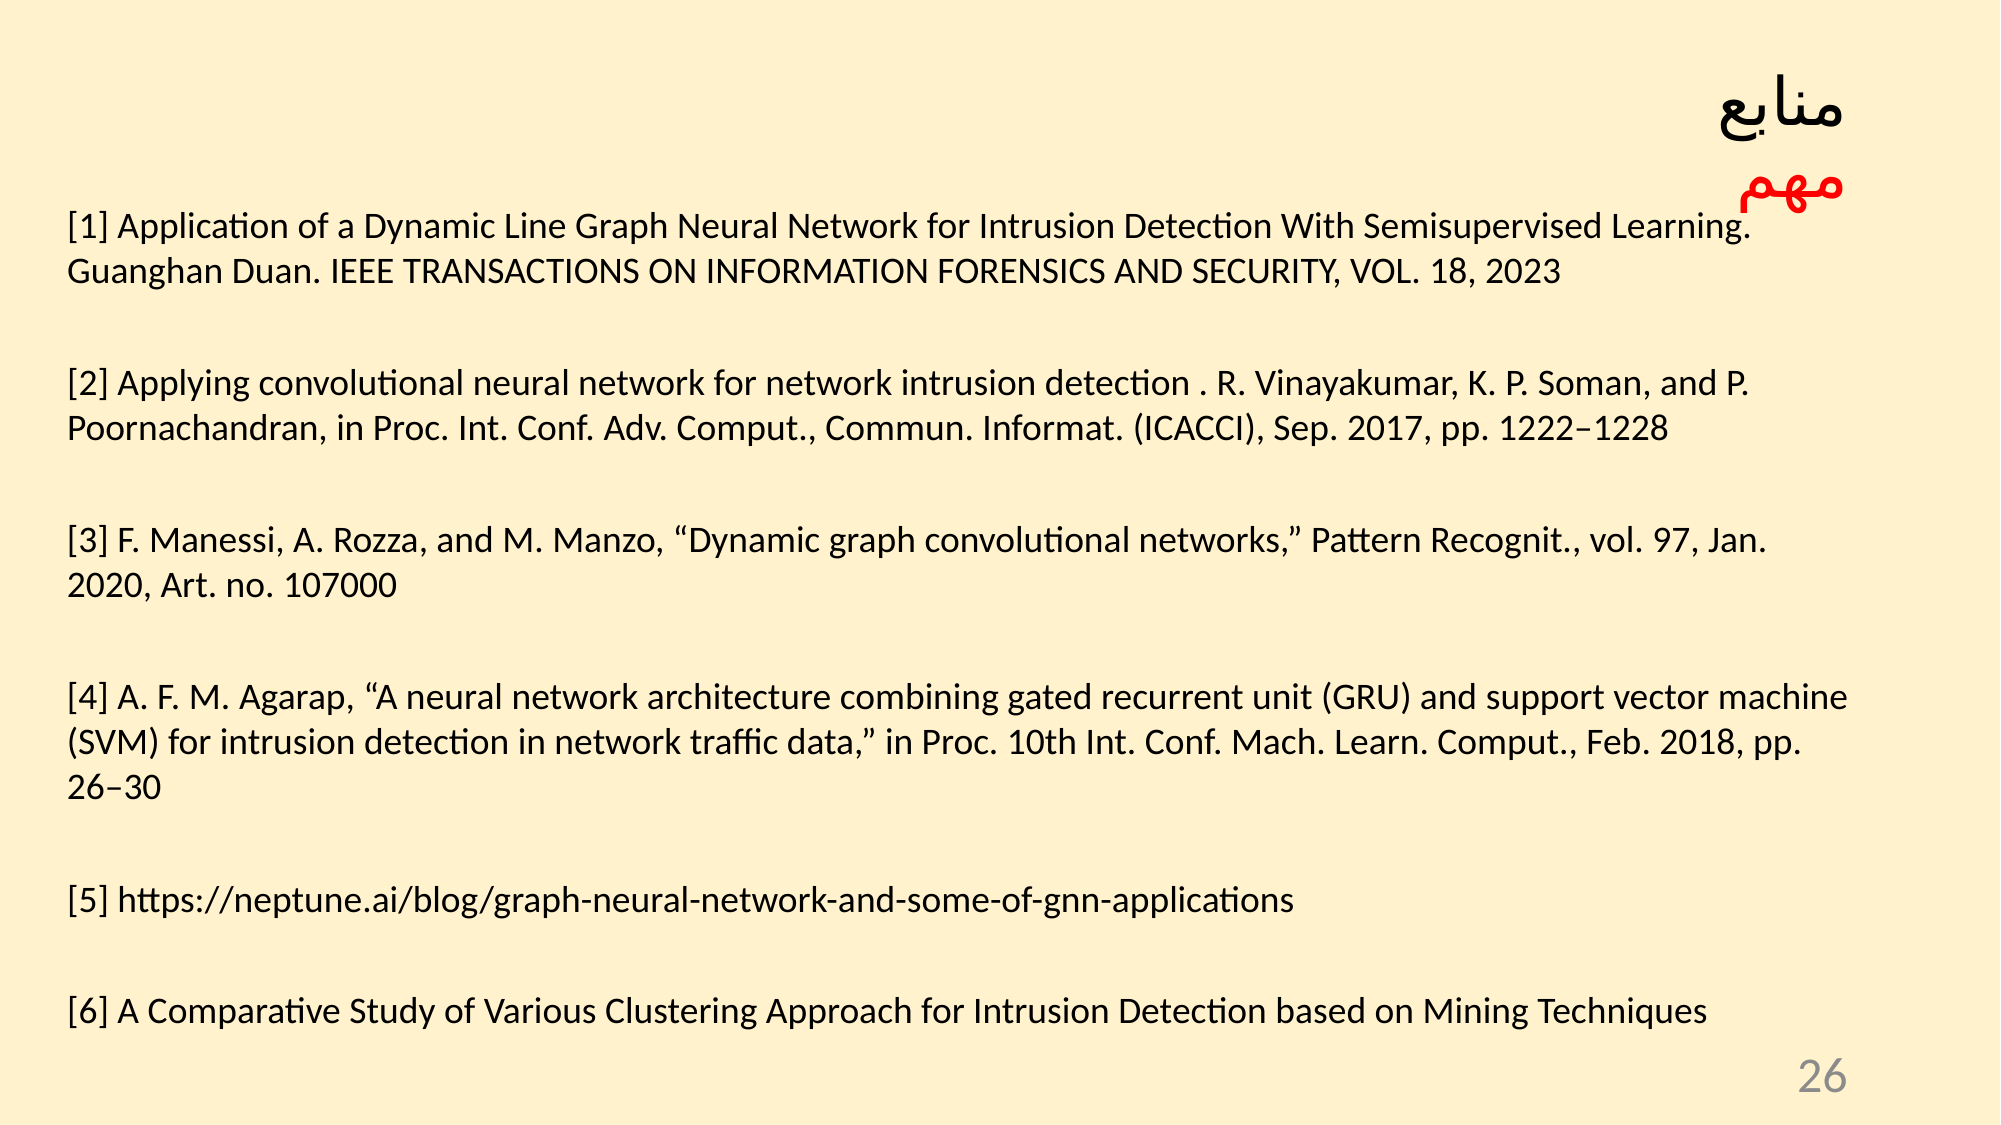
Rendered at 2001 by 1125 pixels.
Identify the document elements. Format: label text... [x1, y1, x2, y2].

text_box [2] Applying convolutional neural network for network intrusion detection . R. Vinayakumar, K. P. Soman, and P. Poornachandran, in Proc. Int. Conf. Adv. Comput., Commun. Informat. (ICACCI), Sep. 2017, pp. 1222–1228 [52, 350, 1892, 456]
slide_number 26 [1412, 1042, 1863, 1103]
text_box [1] Application of a Dynamic Line Graph Neural Network for Intrusion Detection With Semisupervised Learning. Guanghan Duan. IEEE TRANSACTIONS ON INFORMATION FORENSICS AND SECURITY, VOL. 18, 2023 [52, 193, 1892, 299]
text_box [6] A Comparative Study of Various Clustering Approach for Intrusion Detection based on Mining Techniques [52, 979, 1834, 1039]
text_box [3] F. Manessi, A. Rozza, and M. Manzo, “Dynamic graph convolutional networks,” Pattern Recognit., vol. 97, Jan. 2020, Art. no. 107000 [52, 507, 1849, 613]
text_box [4] A. F. M. Agarap, “A neural network architecture combining gated recurrent unit (GRU) and support vector machine (SVM) for intrusion detection in network traffic data,” in Proc. 10th Int. Conf. Mach. Learn. Comput., Feb. 2018, pp. 26–30 [52, 664, 1871, 815]
text_box [5] https://neptune.ai/blog/graph-neural-network-and-some-of-gnn-applications [52, 867, 1834, 928]
text_box منابع مهم [1618, 61, 1863, 164]
